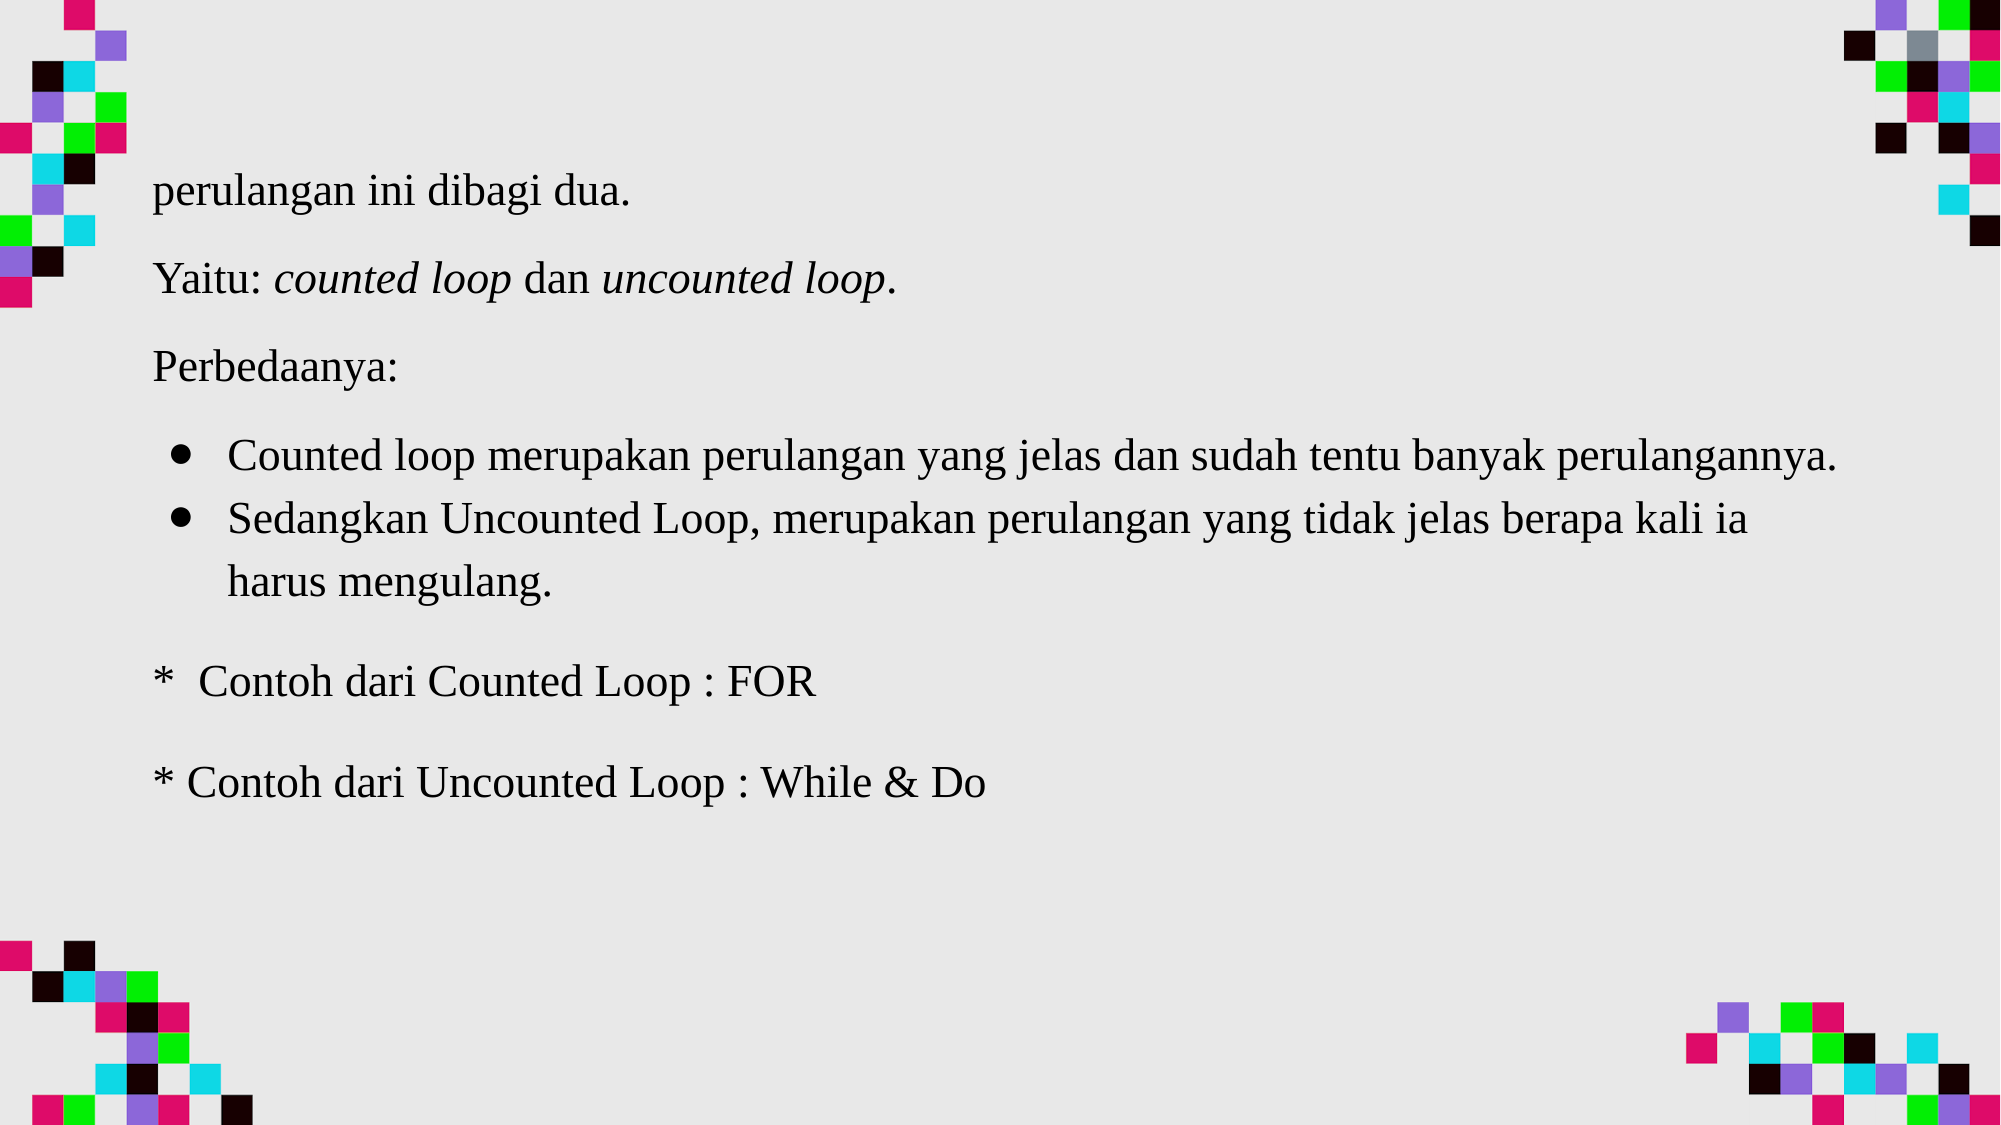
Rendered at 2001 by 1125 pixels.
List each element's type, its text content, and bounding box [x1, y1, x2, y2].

list perulangan ini dibagi dua. Yaitu: counted loop dan uncounted loop. Perbedaanya: Counted loop merupakan perulangan yang jelas dan sudah tentu banyak perulangannya. Sedangkan Uncounted Loop, merupakan perulangan yang tidak jelas berapa kali ia harus mengulang. * Contoh dari Counted Loop : FOR * Contoh dari Uncounted Loop : While & Do [137, 144, 1863, 1014]
picture [0, 0, 2001, 1125]
